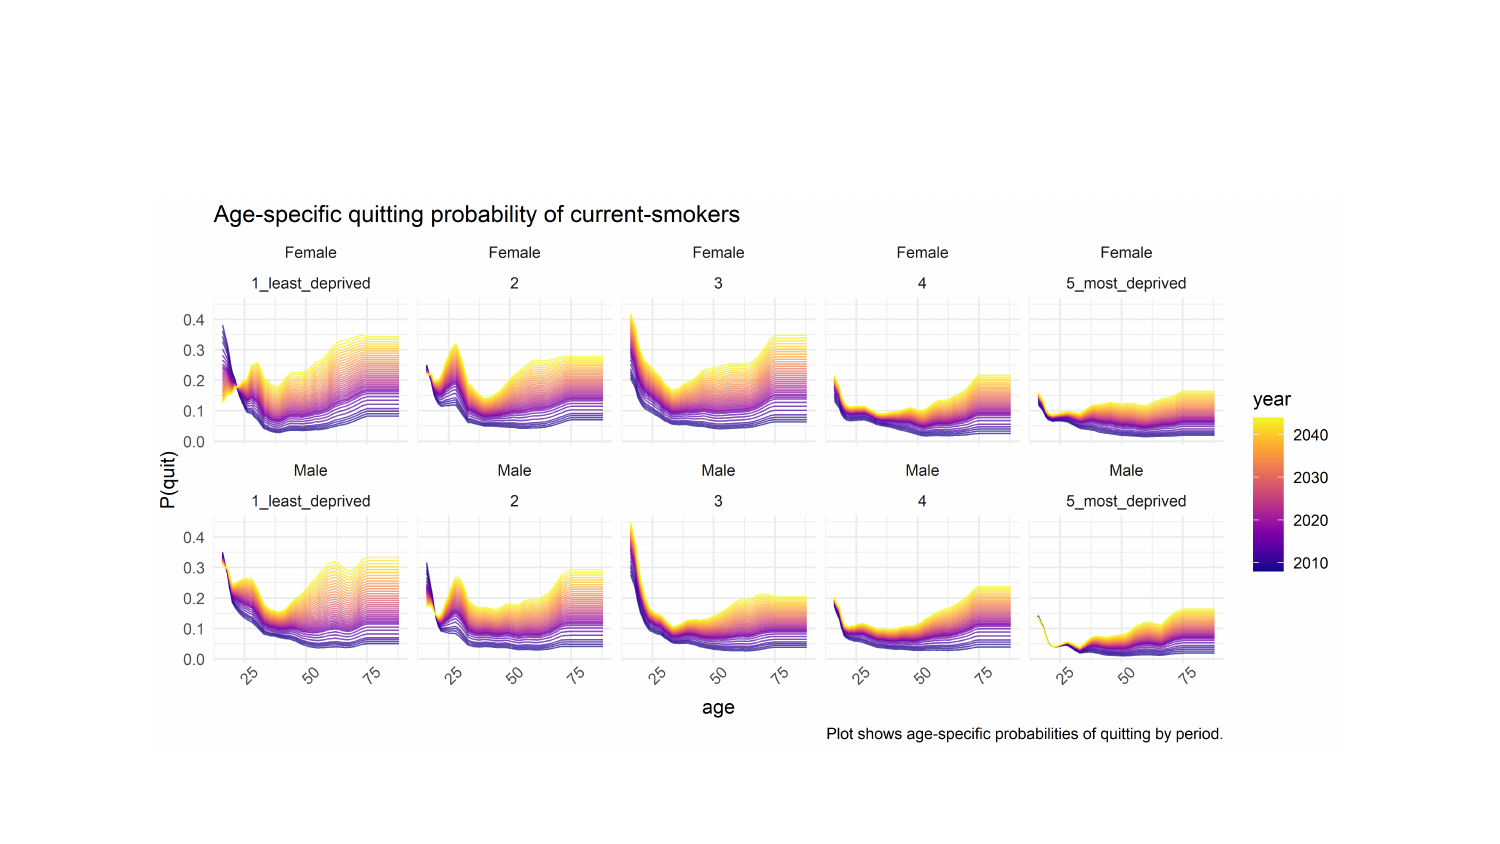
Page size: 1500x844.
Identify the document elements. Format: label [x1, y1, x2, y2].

picture [149, 195, 1349, 753]
